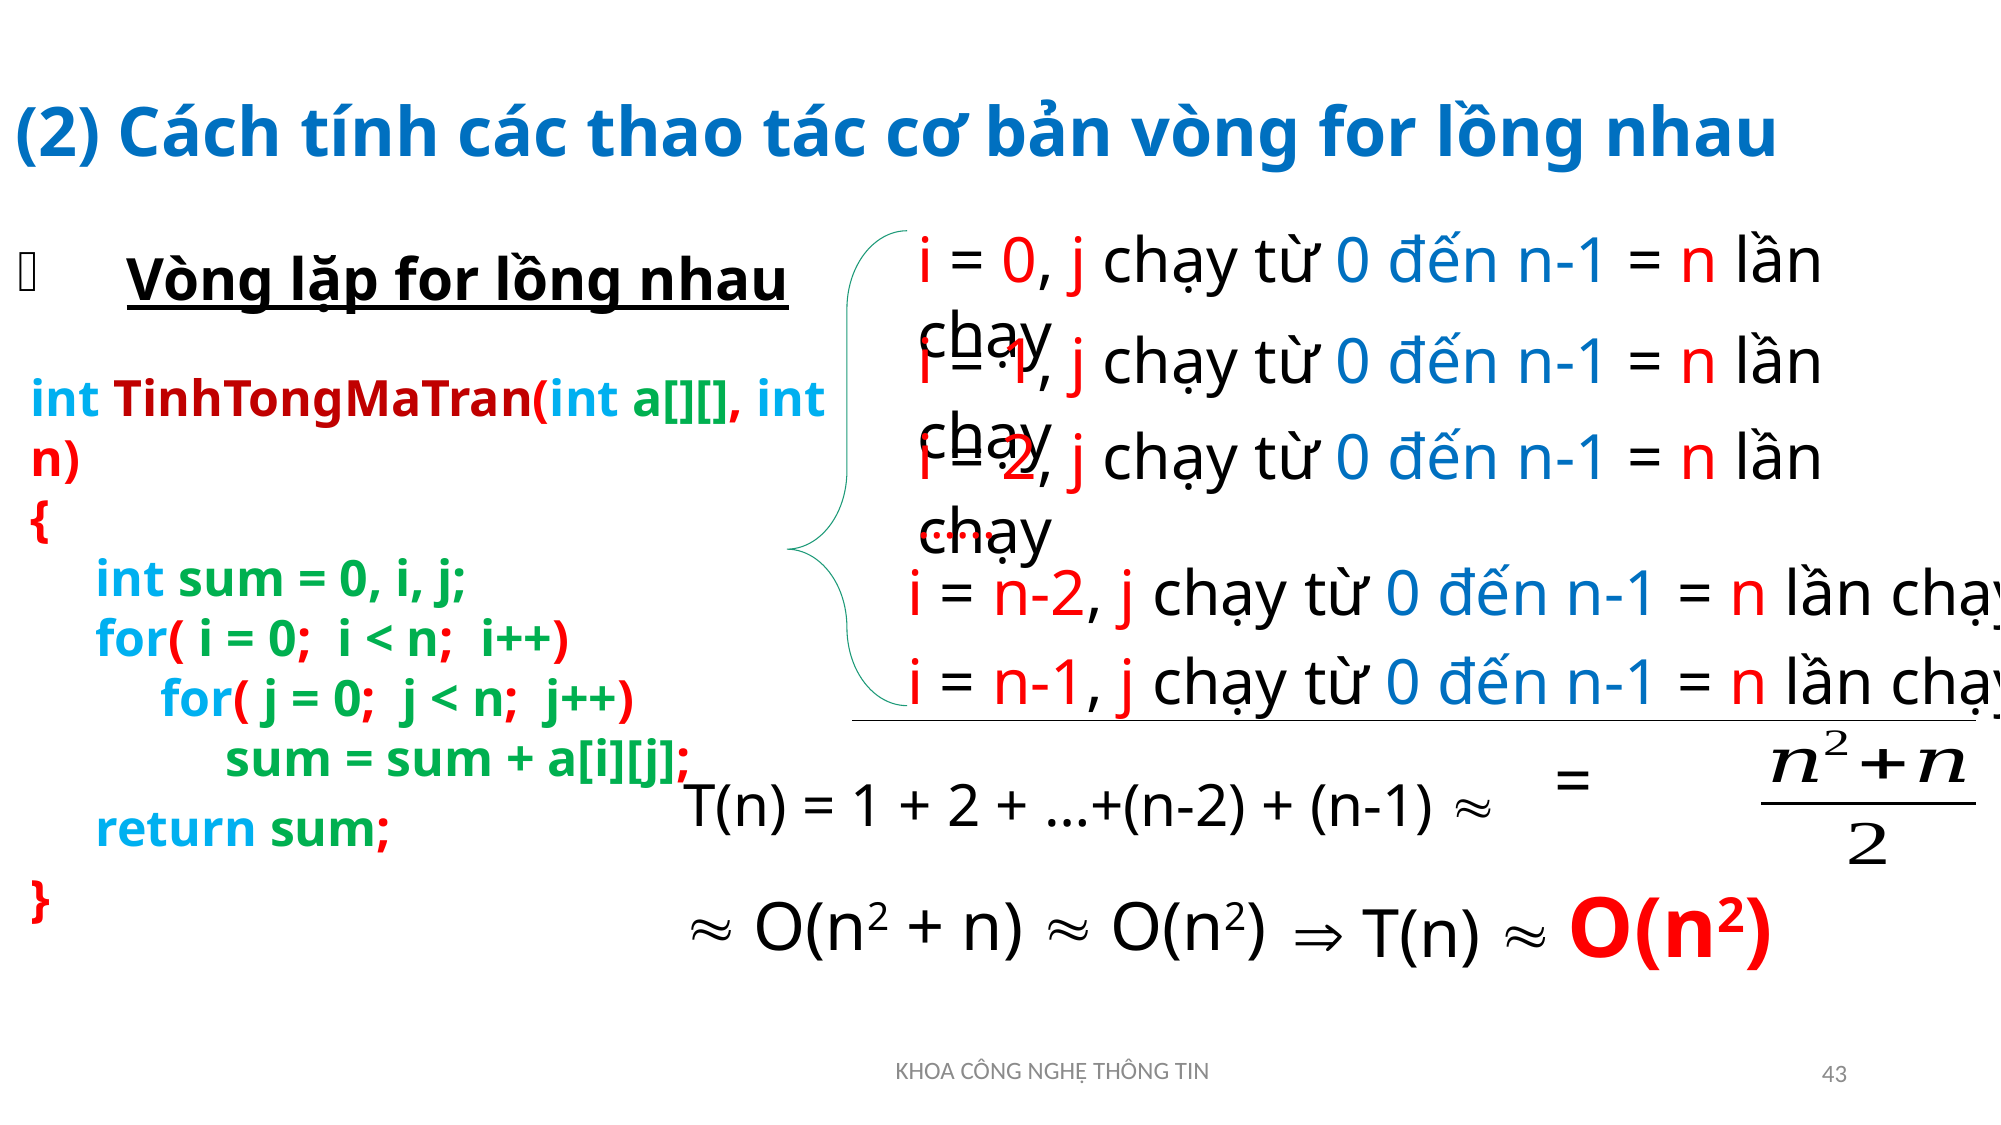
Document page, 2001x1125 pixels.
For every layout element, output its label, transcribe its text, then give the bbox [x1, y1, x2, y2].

text_box T(n) = 1 + 2 + …+(n-2) + (n-1)  [668, 760, 1539, 846]
text_box  T(n)  O(n2) [1277, 866, 1923, 982]
text_box i = n-1, j chạy từ 0 đến n-1 = n lần chạy [892, 634, 2000, 724]
text_box [786, 230, 908, 707]
text_box  O(n2 + n)  O(n2) [668, 876, 1277, 972]
text_box Vòng lặp for lồng nhau [2, 214, 853, 320]
text_box int TinhTongMaTran(int a[][], int n) { int sum = 0, i, j; for( i = 0; i < n; i++) for( j = 0; j < n; j++) sum = sum + a[i][j]; return sum; } [15, 358, 893, 935]
text_box i = n-2, j chạy từ 0 đến n-1 = n lần chạy [908, 545, 2000, 634]
slide_number 43 [1412, 1042, 1863, 1103]
text_box i = 1, j chạy từ 0 đến n-1 = n lần chạy [908, 313, 1977, 409]
text_box i = 0, j chạy từ 0 đến n-1 = n lần chạy [902, 218, 1977, 313]
text_box i = 2, j chạy từ 0 đến n-1 = n lần chạy [908, 409, 1977, 480]
text_box …… [908, 480, 2000, 545]
title (2) Cách tính các thao tác cơ bản vòng for lồng nhau [0, 0, 2000, 218]
